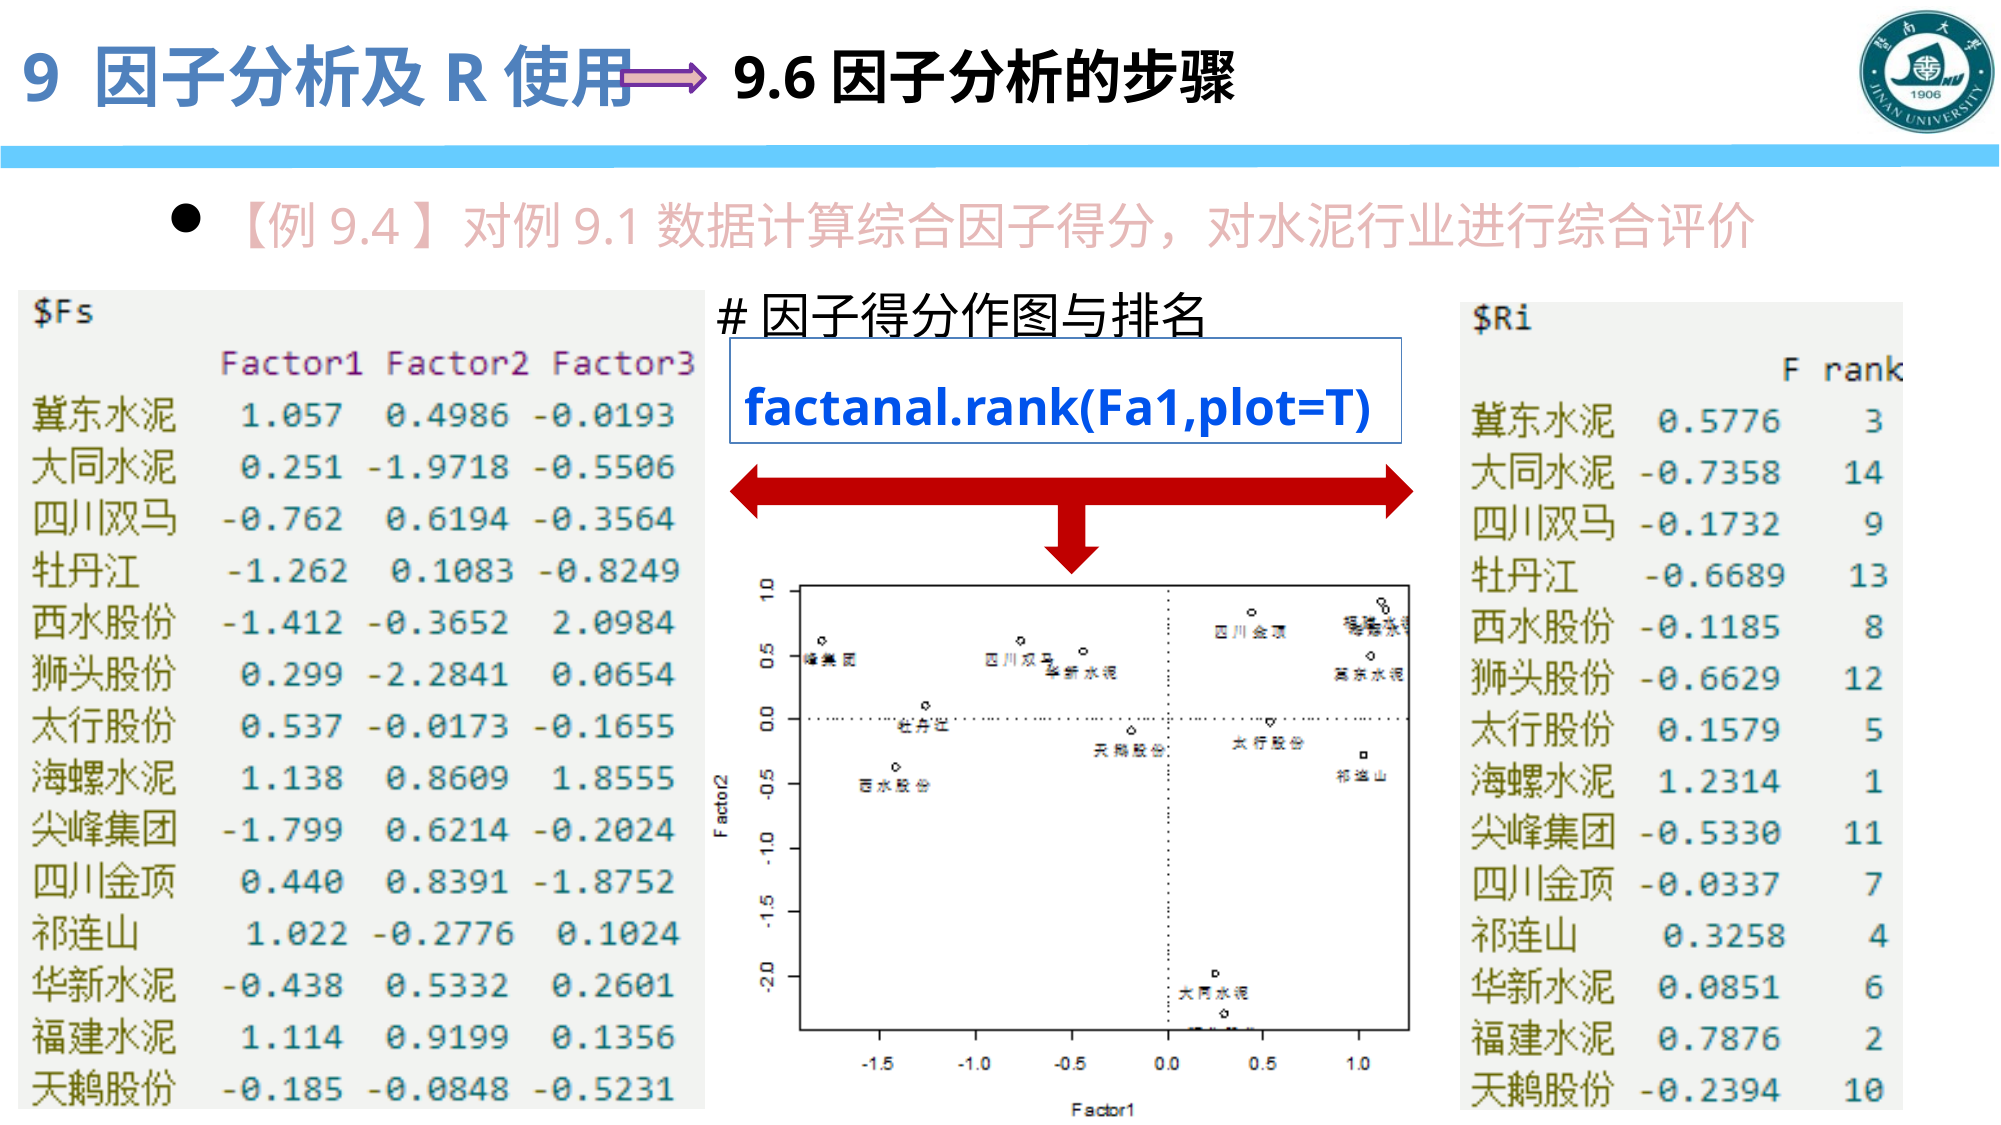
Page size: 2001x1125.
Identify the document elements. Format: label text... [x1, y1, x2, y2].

text_box [727, 461, 1416, 572]
text_box 9.6因子分析的步骤 [922, 33, 1485, 118]
picture [706, 574, 1414, 1124]
text_box 【例9.4】对例9.1数据计算综合因子得分，对水泥行业进行综合评价 #因子得分作图与排名 [2, 157, 1979, 352]
text_box 9 因子分析及R使用 [7, 27, 922, 123]
text_box [619, 62, 707, 94]
text_box factanal.rank(Fa1,plot=T) [729, 338, 1402, 443]
picture [1856, 6, 1996, 134]
picture [1460, 302, 1903, 1110]
picture [18, 290, 705, 1110]
